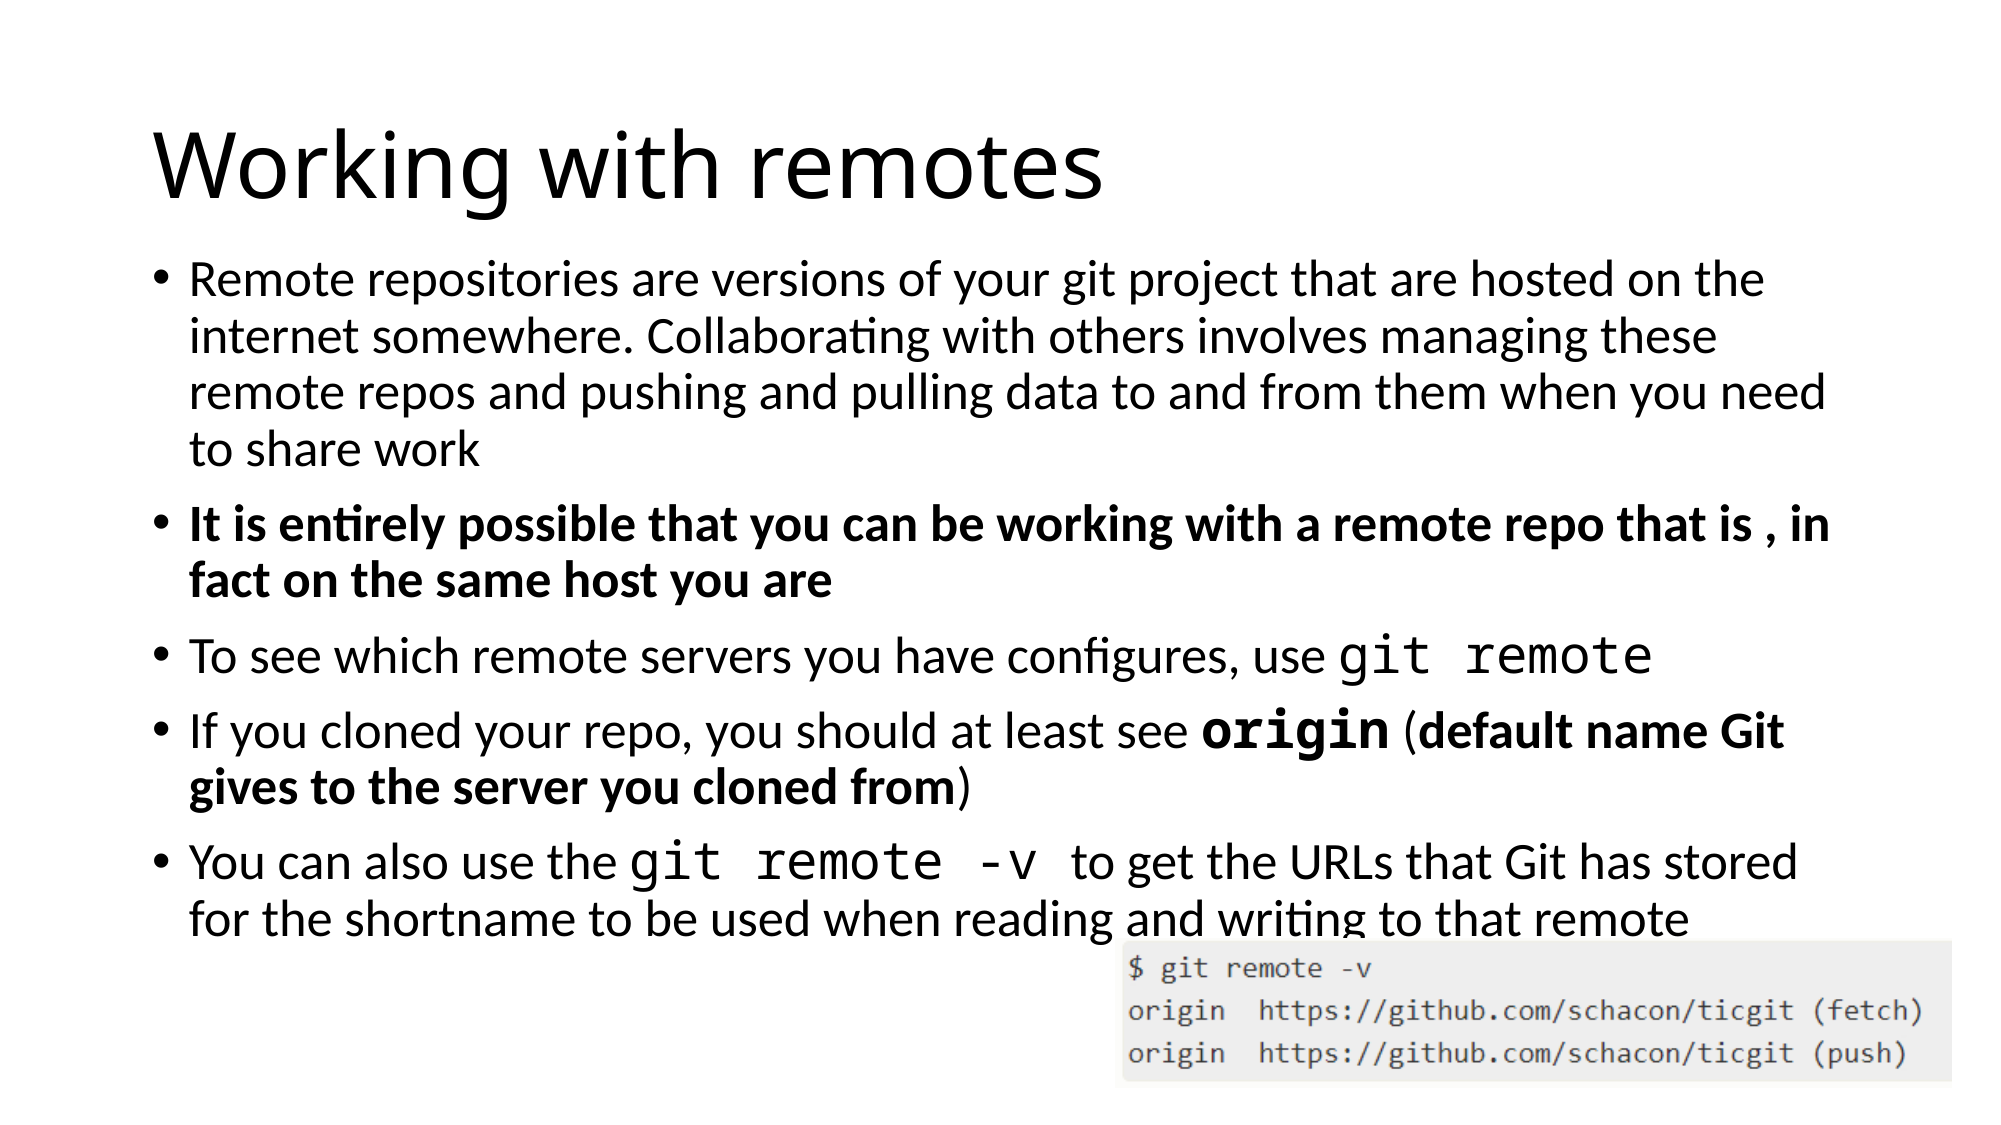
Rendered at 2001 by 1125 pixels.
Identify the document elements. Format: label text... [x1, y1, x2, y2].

list Remote repositories are versions of your git project that are hosted on the internet somewhere. Collaborating with others involves managing these remote repos and pushing and pulling data to and from them when you need to share work It is entirely possible that you can be working with a remote repo that is , in fact on the same host you are To see which remote servers you have configures, use git remote If you cloned your repo, you should at least see origin (default name Git gives to the server you cloned from) You can also use the git remote -v to get the URLs that Git has stored for the shortname to be used when reading and writing to that remote [137, 243, 1863, 958]
title Working with remotes [137, 59, 1863, 243]
picture [1115, 938, 1952, 1088]
